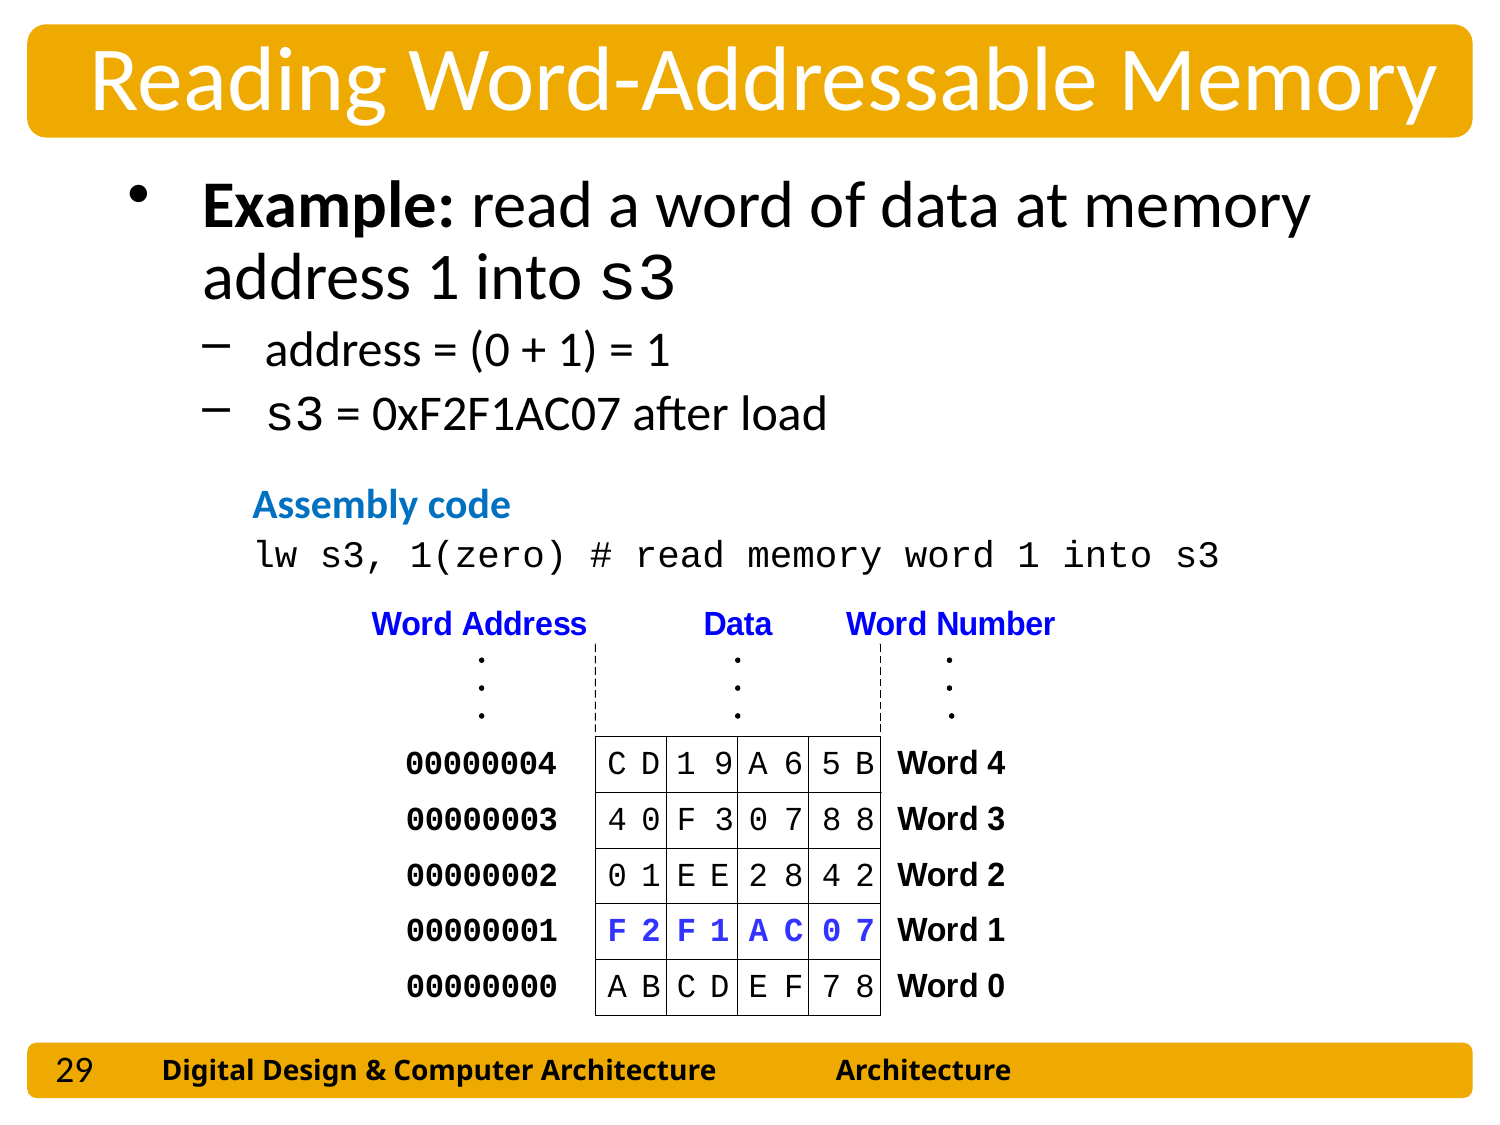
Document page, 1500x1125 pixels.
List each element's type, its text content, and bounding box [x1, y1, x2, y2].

text_box Reading Word-Addressable Memory [75, 11, 1475, 136]
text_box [349, 599, 1076, 1019]
slide_number 29 [40, 1037, 164, 1096]
text_box Assembly code lw s3, 1(zero) # read memory word 1 into s3 [237, 474, 1400, 838]
text_box Example: read a word of data at memory address 1 into s3 address = (0 + 1) = 1 s3 = 0xF2F1AC07 after load [112, 162, 1375, 975]
